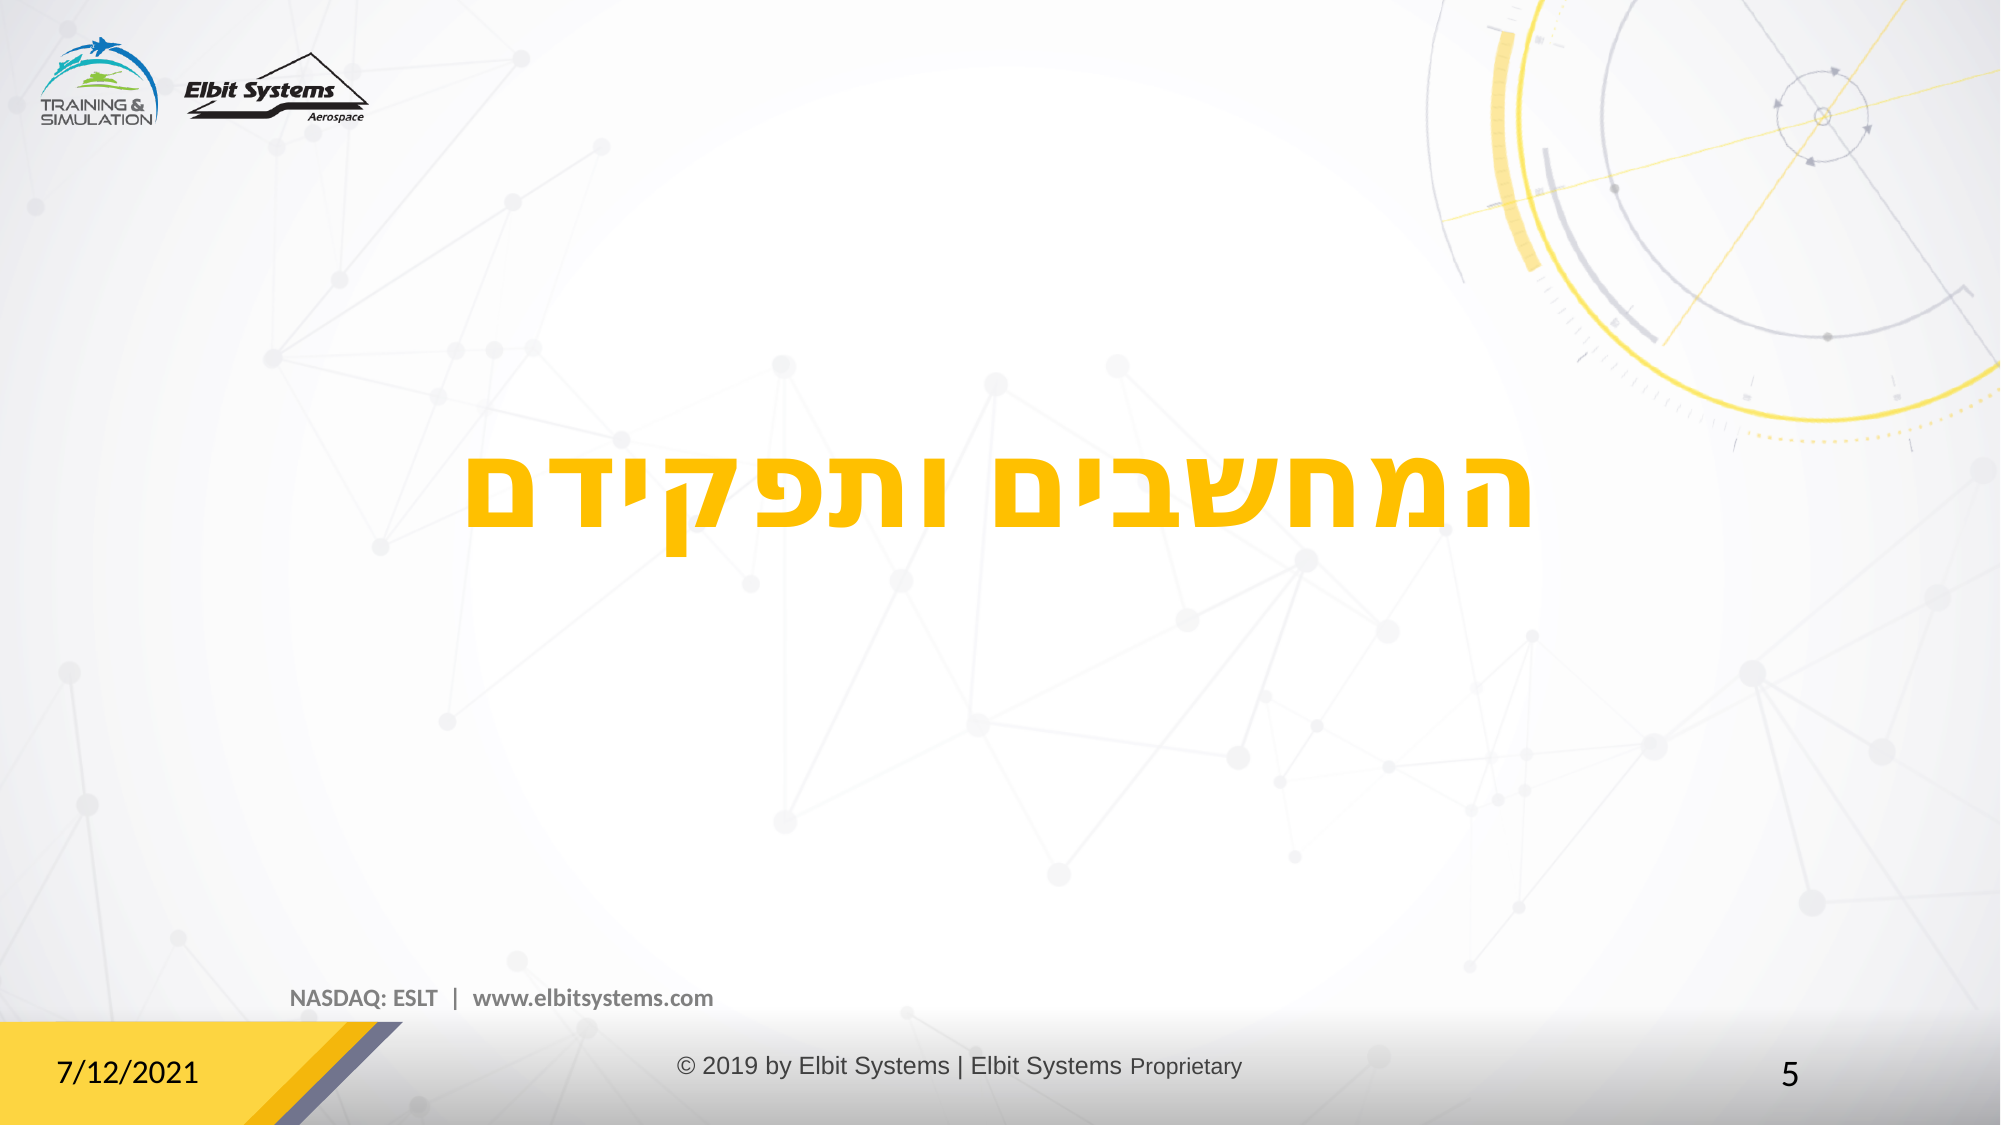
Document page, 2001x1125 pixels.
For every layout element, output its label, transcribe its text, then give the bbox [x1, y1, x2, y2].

title המחשבים ותפקידם [0, 0, 2000, 1125]
